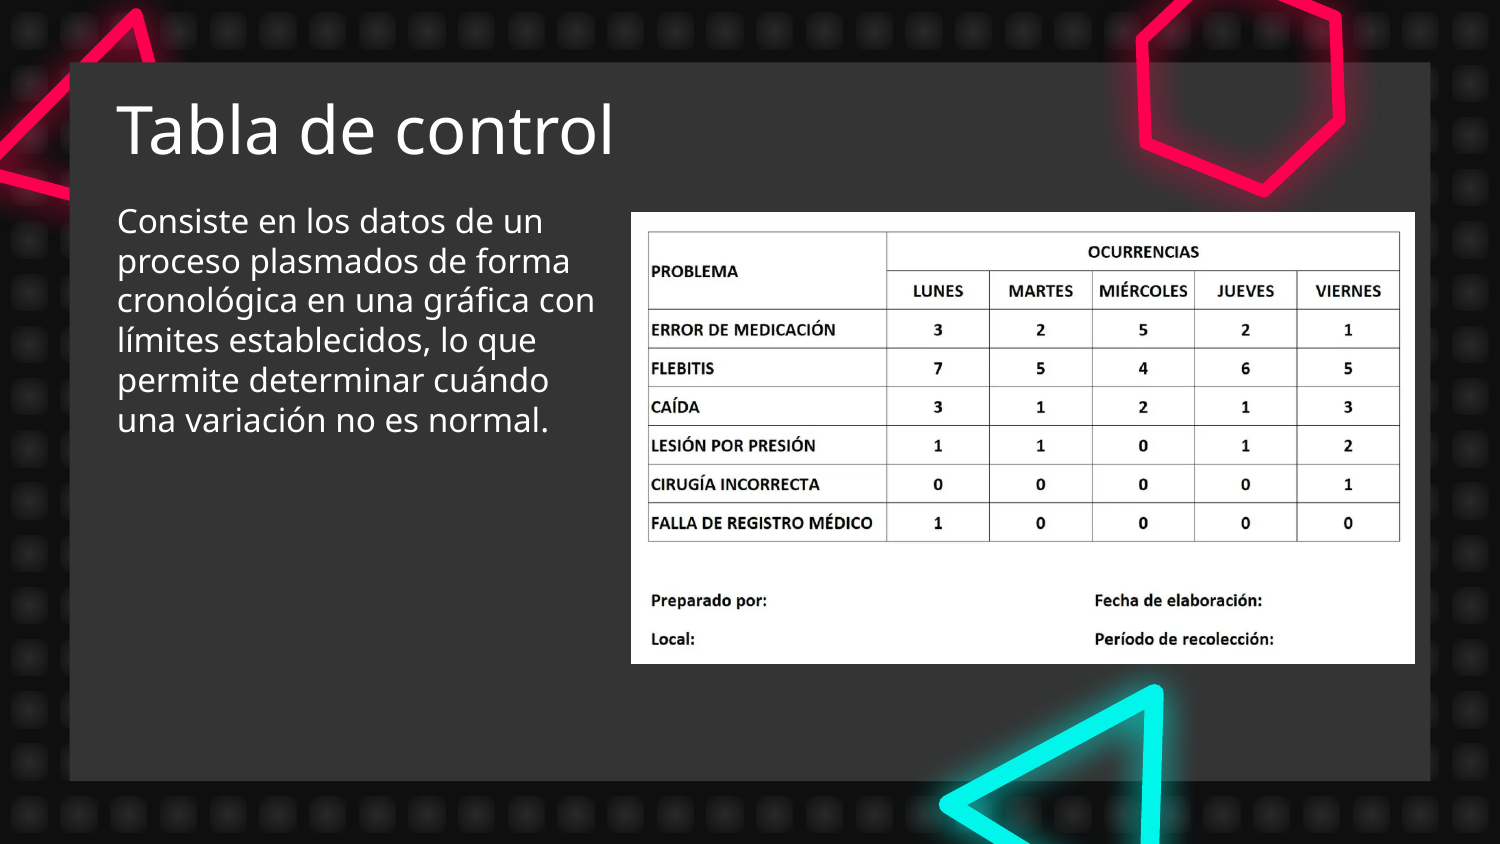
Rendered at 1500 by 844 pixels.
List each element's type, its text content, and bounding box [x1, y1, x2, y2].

title Tabla de control [101, 72, 1399, 167]
list Consiste en los datos de un proceso plasmados de forma cronológica en una gráfica con límites establecidos, lo que permite determinar cuándo una variación no es normal. [101, 184, 632, 619]
picture [630, 212, 1415, 664]
